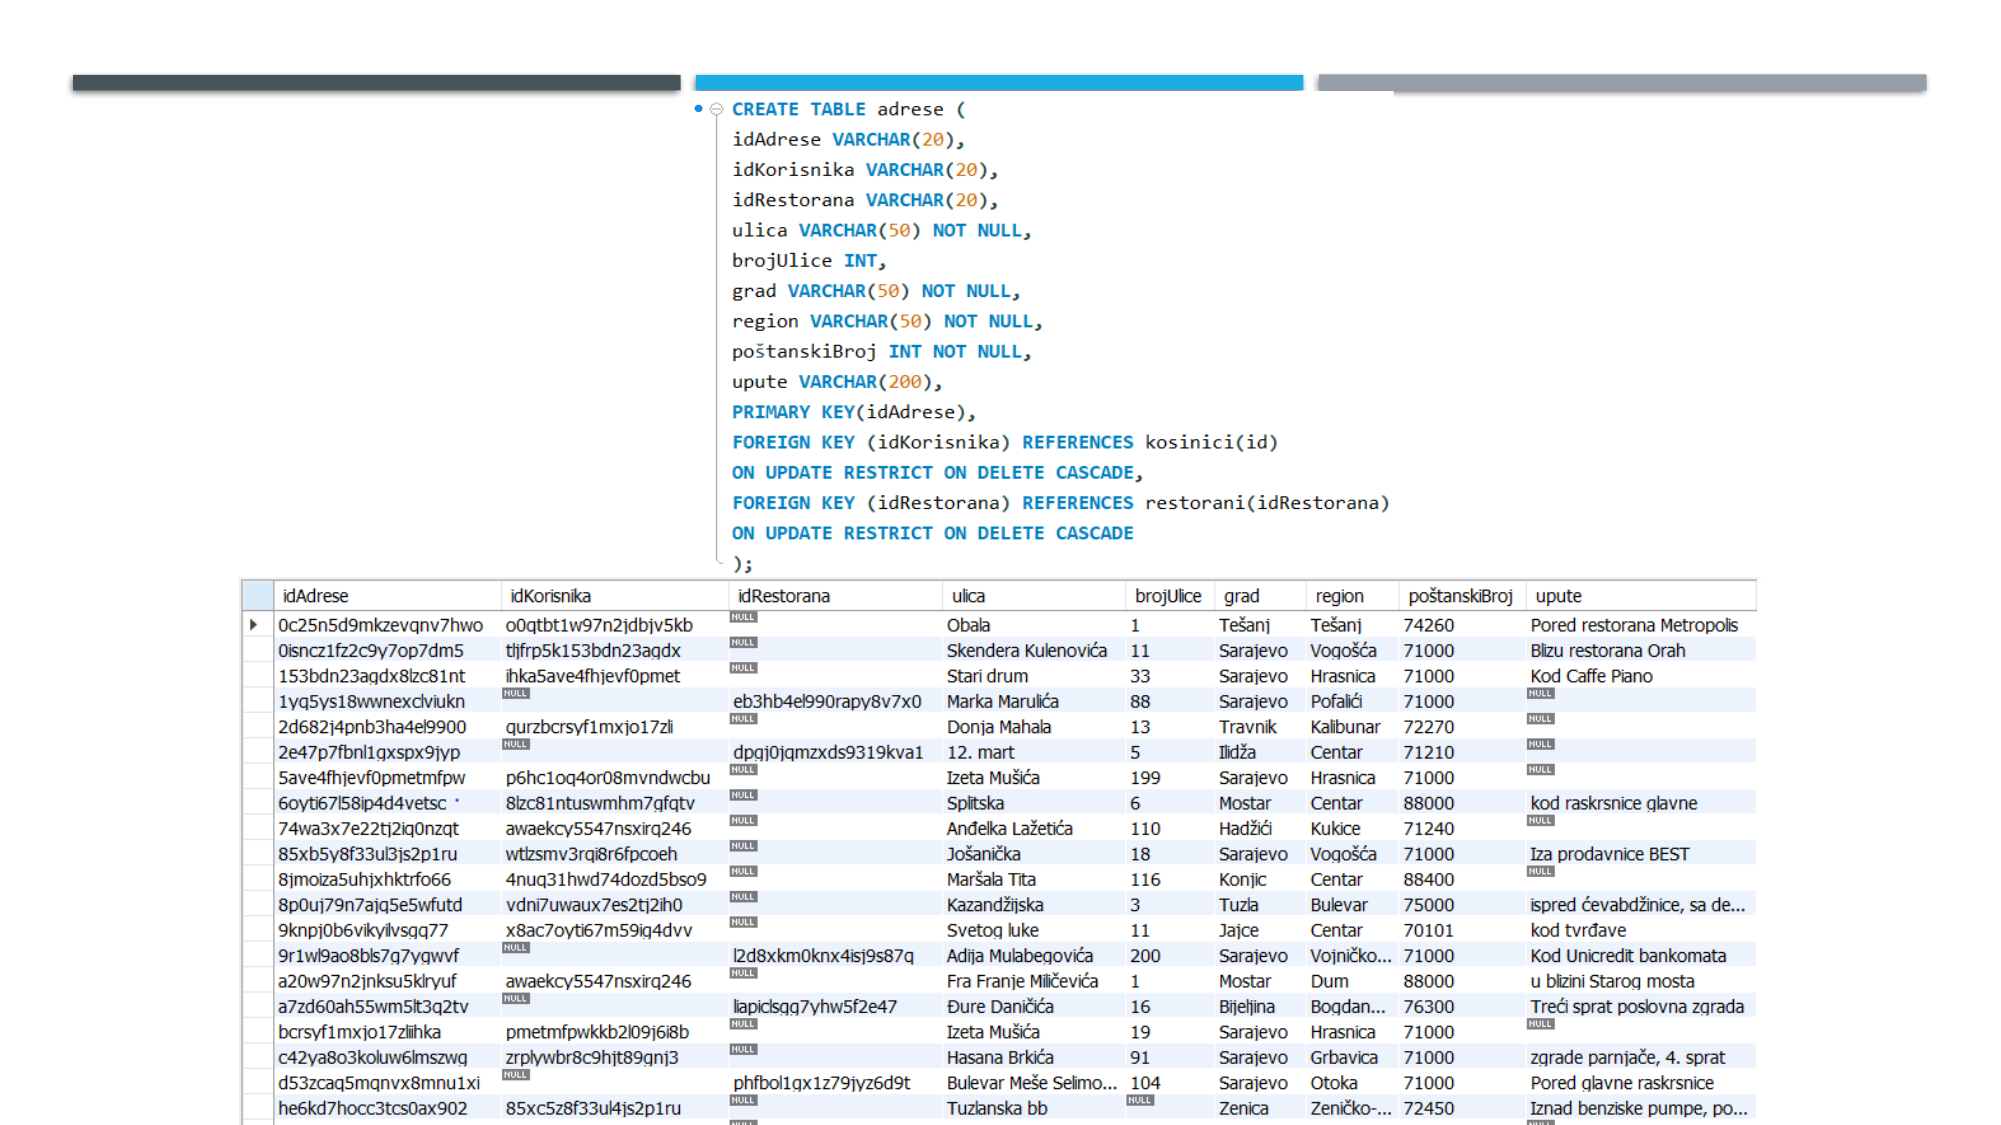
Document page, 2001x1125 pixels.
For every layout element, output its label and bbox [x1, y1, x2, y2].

picture [238, 91, 1762, 1125]
